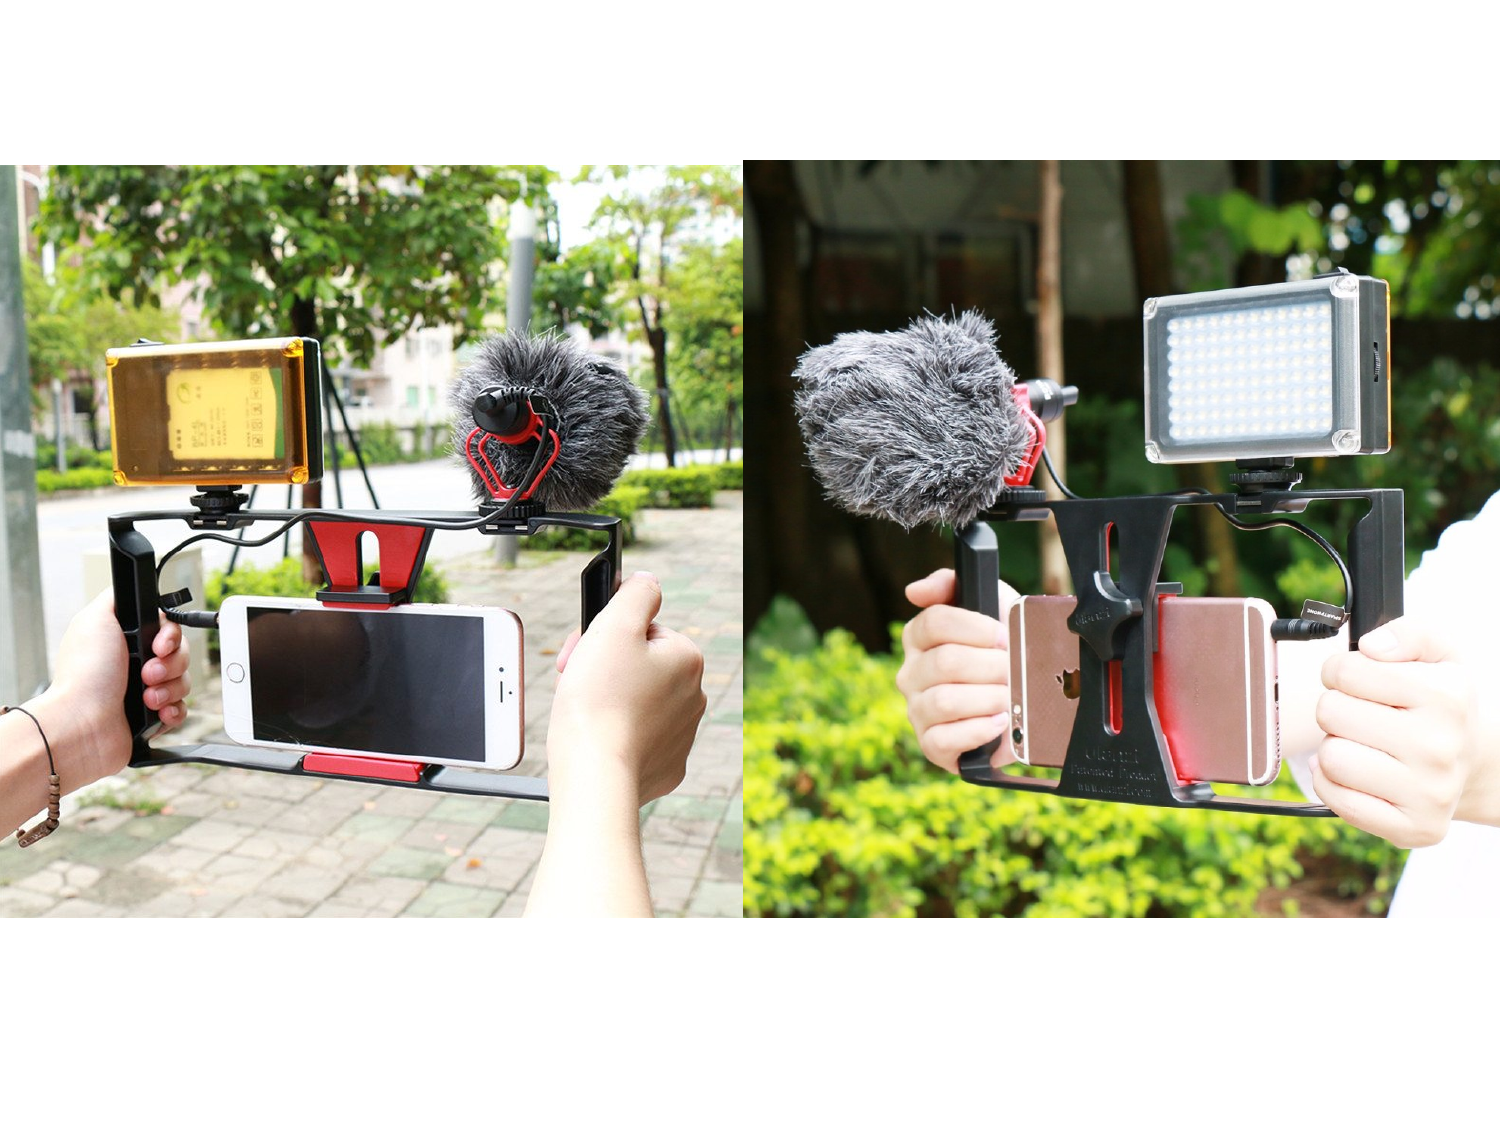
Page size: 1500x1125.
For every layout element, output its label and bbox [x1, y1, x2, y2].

picture [0, 160, 1500, 918]
